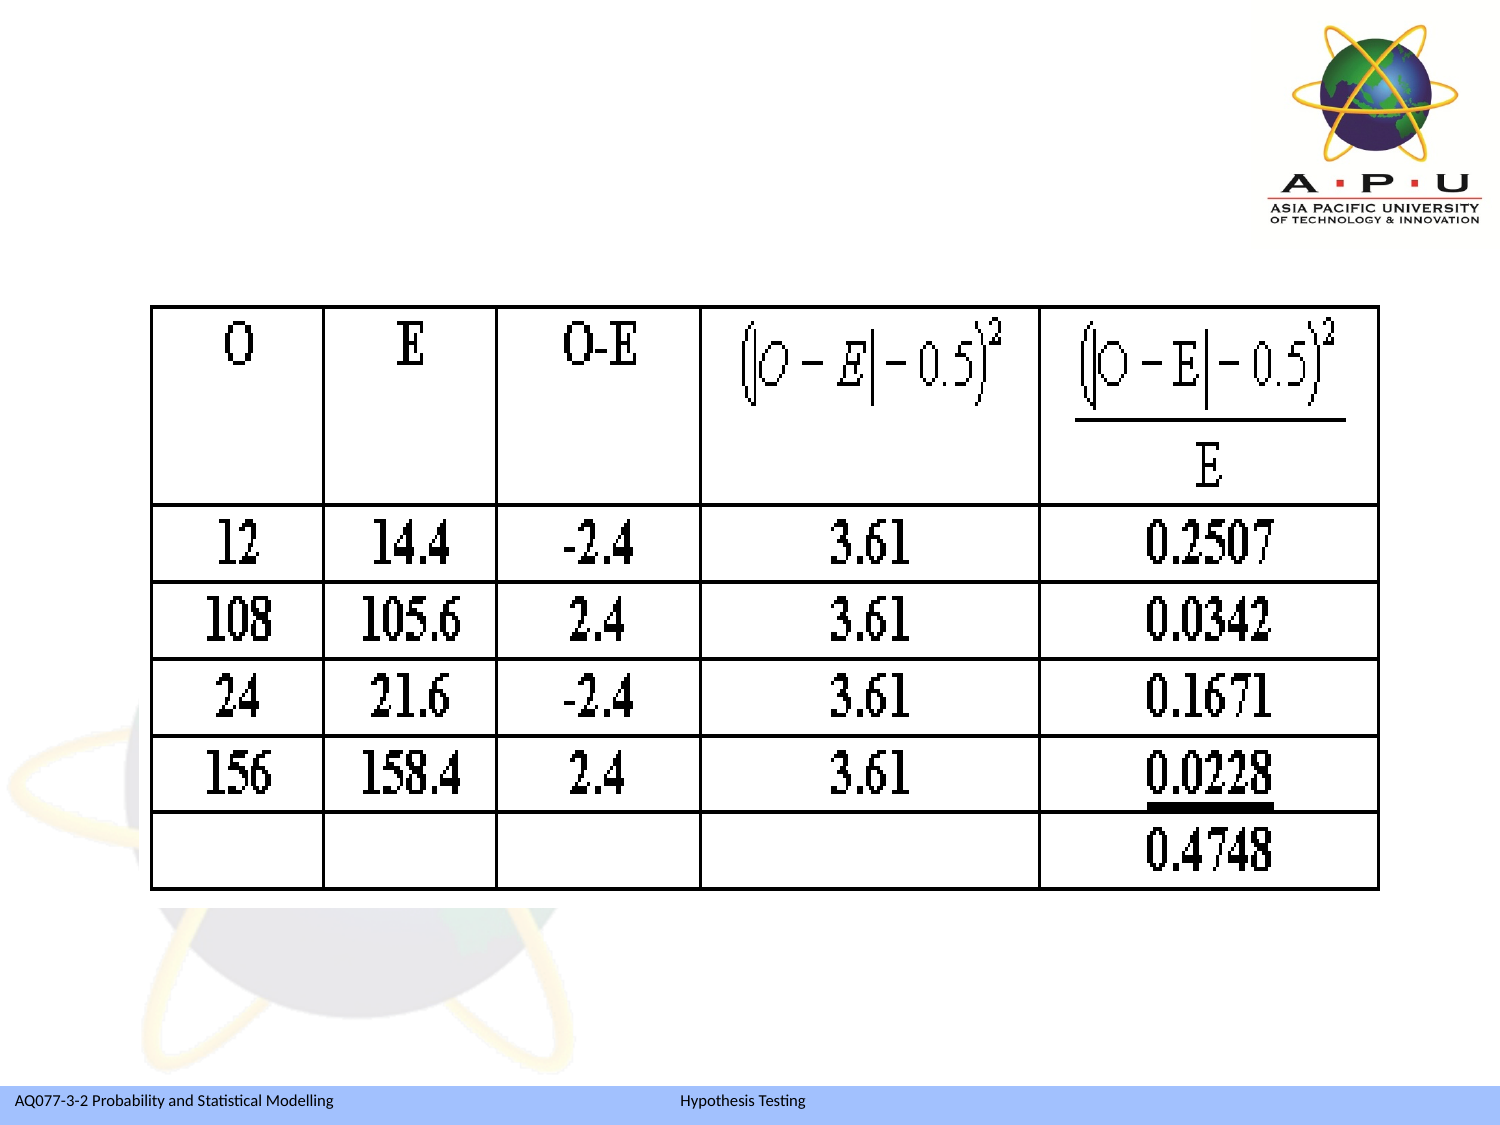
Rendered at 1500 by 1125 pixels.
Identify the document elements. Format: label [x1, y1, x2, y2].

text_box [139, 285, 1395, 908]
picture [1251, 0, 1500, 249]
